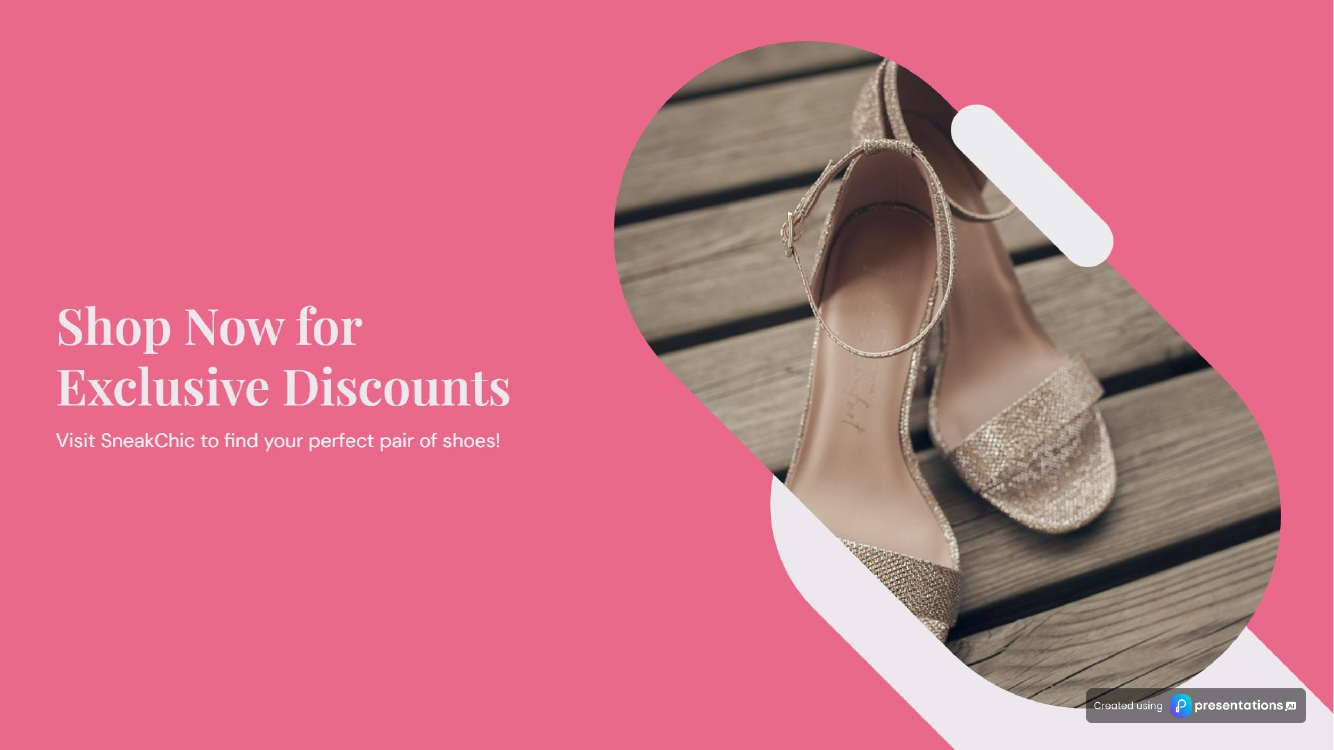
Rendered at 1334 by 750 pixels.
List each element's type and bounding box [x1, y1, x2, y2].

text_box [0, 0, 1334, 750]
